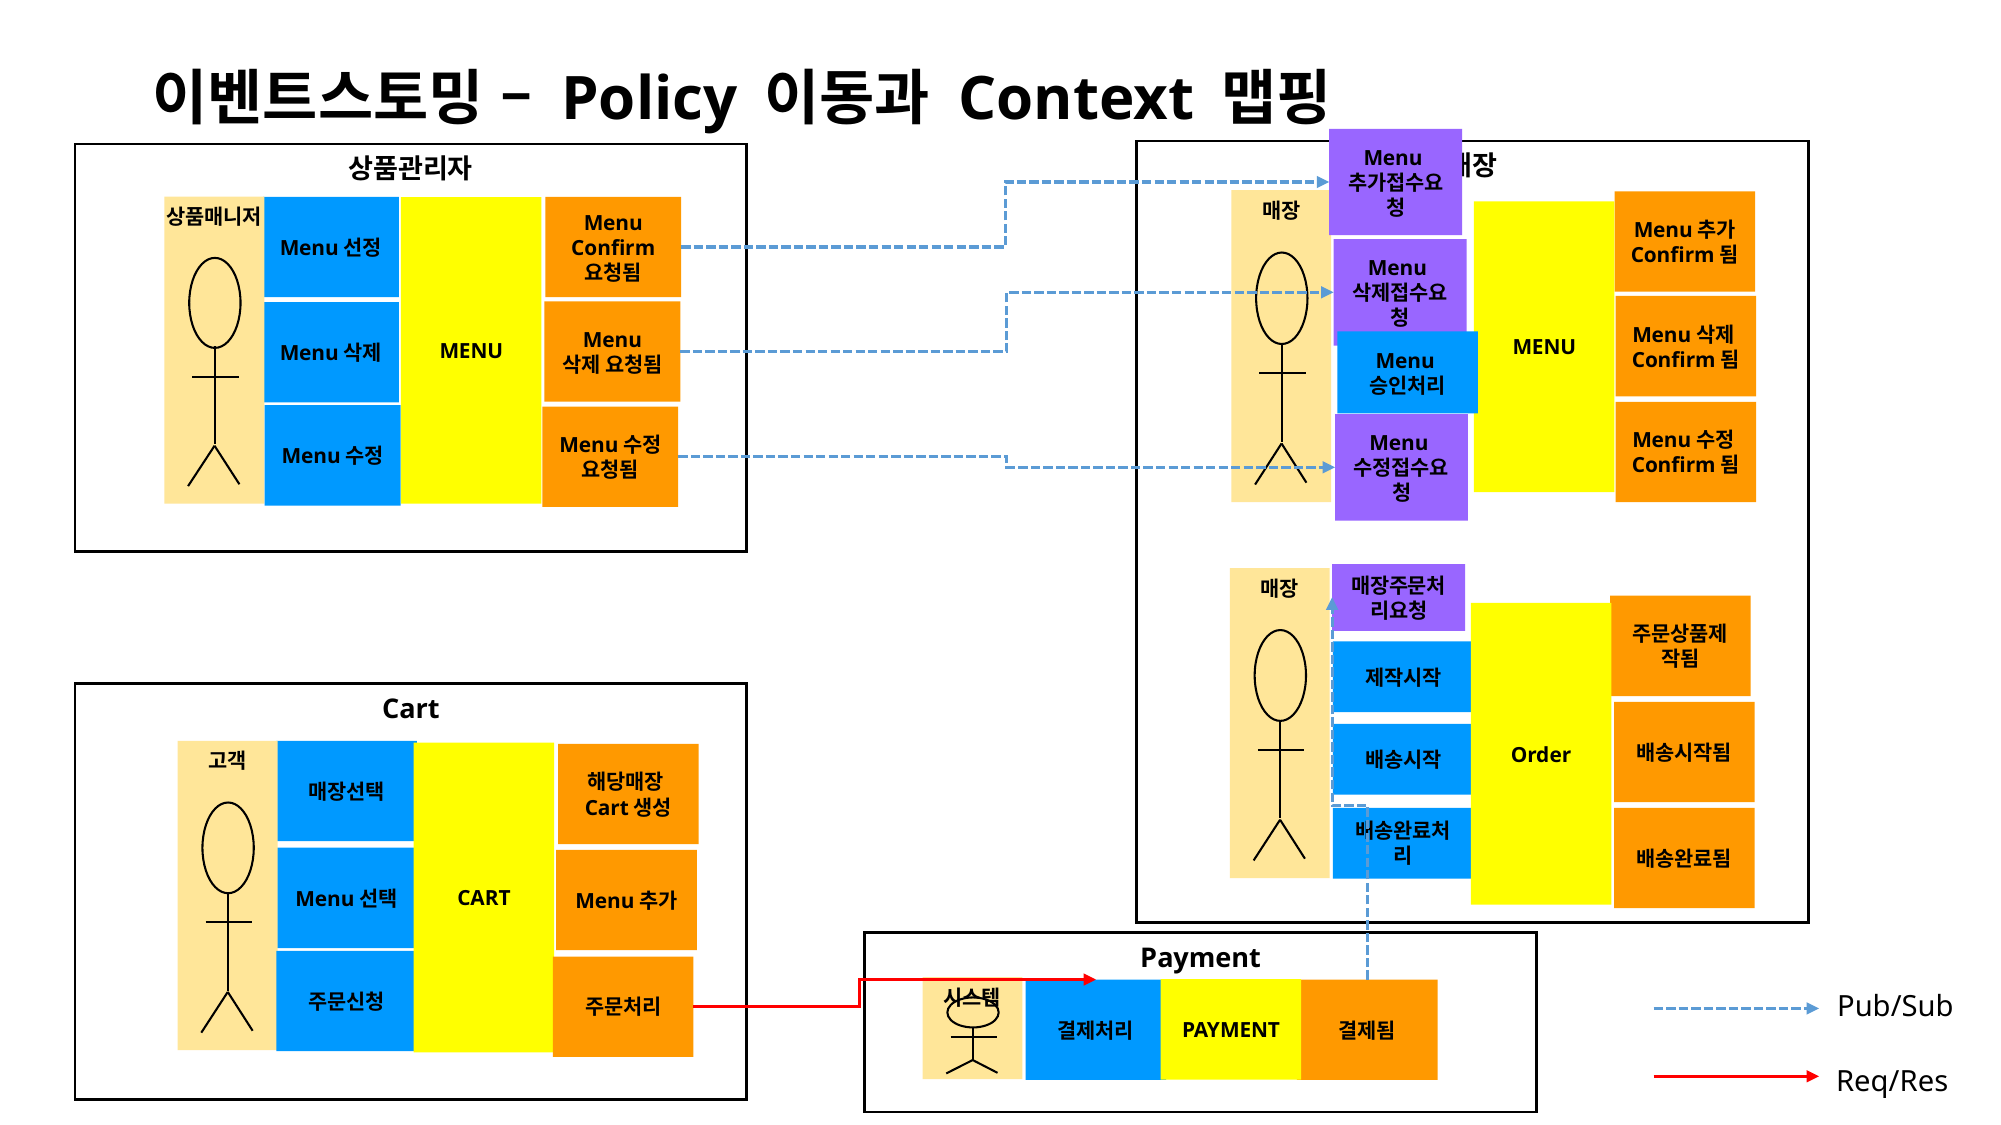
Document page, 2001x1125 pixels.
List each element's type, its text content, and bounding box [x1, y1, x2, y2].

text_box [680, 292, 1334, 352]
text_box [1229, 807, 1330, 879]
text_box 해당매장Cart생성 [557, 743, 700, 845]
text_box Menu추가접수요청 [1328, 128, 1463, 236]
text_box Menu추가 [555, 849, 698, 951]
text_box Cart [74, 683, 748, 1101]
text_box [693, 979, 1096, 1007]
text_box 매장 [1136, 140, 1809, 923]
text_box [681, 182, 1330, 248]
text_box 매장주문처리요청 [1331, 563, 1466, 632]
text_box 주문처리 [552, 955, 694, 1058]
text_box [1231, 468, 1332, 503]
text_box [678, 456, 1335, 468]
text_box Menu수정접수요청 [1334, 413, 1469, 522]
text_box 상품관리자 [74, 143, 748, 552]
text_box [1231, 352, 1332, 456]
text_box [1229, 568, 1330, 770]
text_box Menu삭제접수요청 [1332, 238, 1468, 347]
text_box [177, 740, 278, 1051]
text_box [1158, 770, 1541, 807]
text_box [922, 1007, 1023, 1080]
text_box Req/Res [1821, 1054, 1964, 1105]
text_box Payment [864, 932, 1537, 1113]
text_box Pub/Sub [1822, 980, 1969, 1030]
text_box Menu승인처리 [1336, 330, 1479, 414]
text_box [164, 196, 265, 504]
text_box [1231, 190, 1332, 292]
title 이벤트스토밍 – Policy 이동과 Context 맵핑 [137, 59, 1863, 140]
